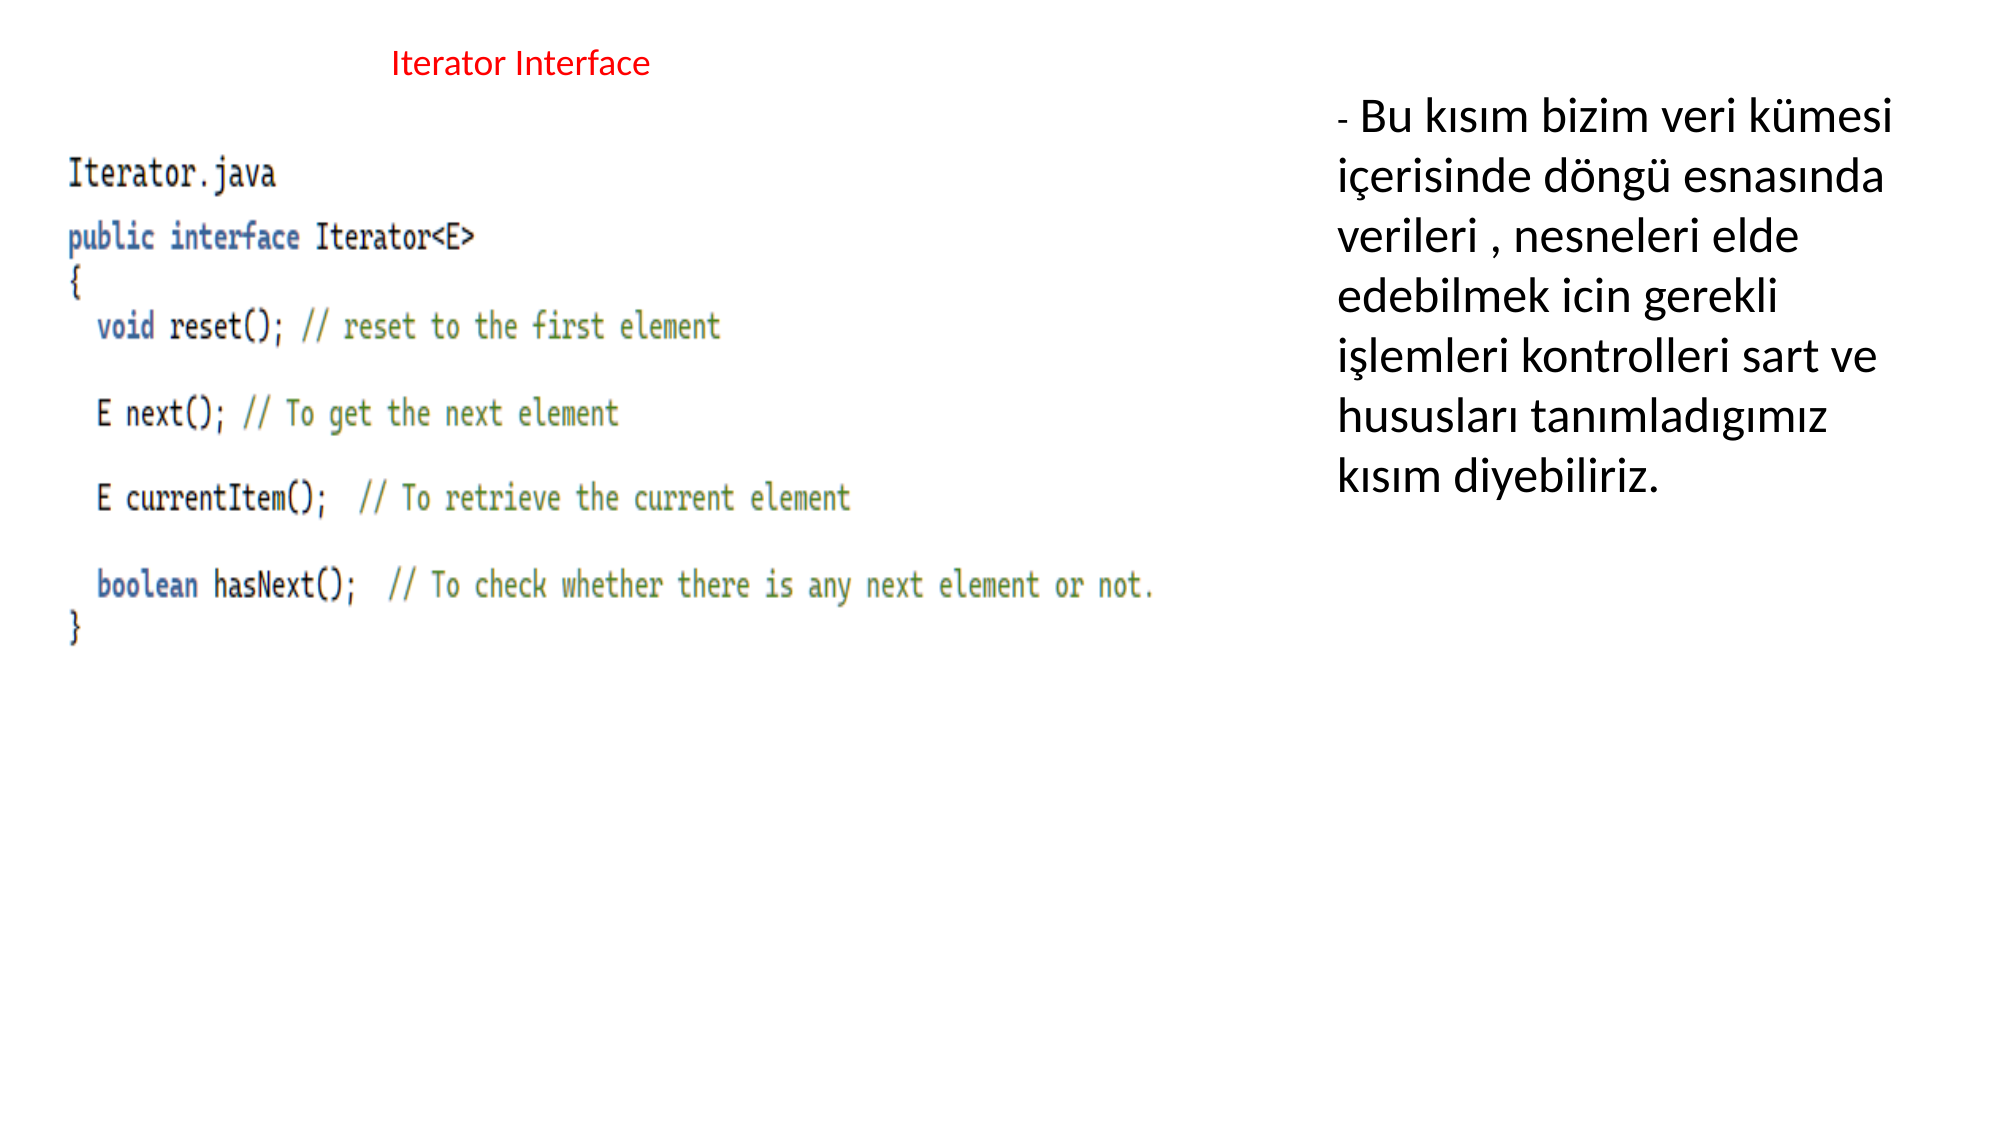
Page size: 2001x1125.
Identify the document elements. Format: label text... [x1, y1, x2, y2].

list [46, 146, 1165, 668]
text_box - Bu kısım bizim veri kümesi içerisinde döngü esnasında verileri , nesneleri elde edebilmek icin gerekli işlemleri kontrolleri sart ve hususları tanımladıgımız kısım diyebiliriz. [1322, 75, 1935, 511]
text_box Iterator Interface [301, 30, 794, 91]
